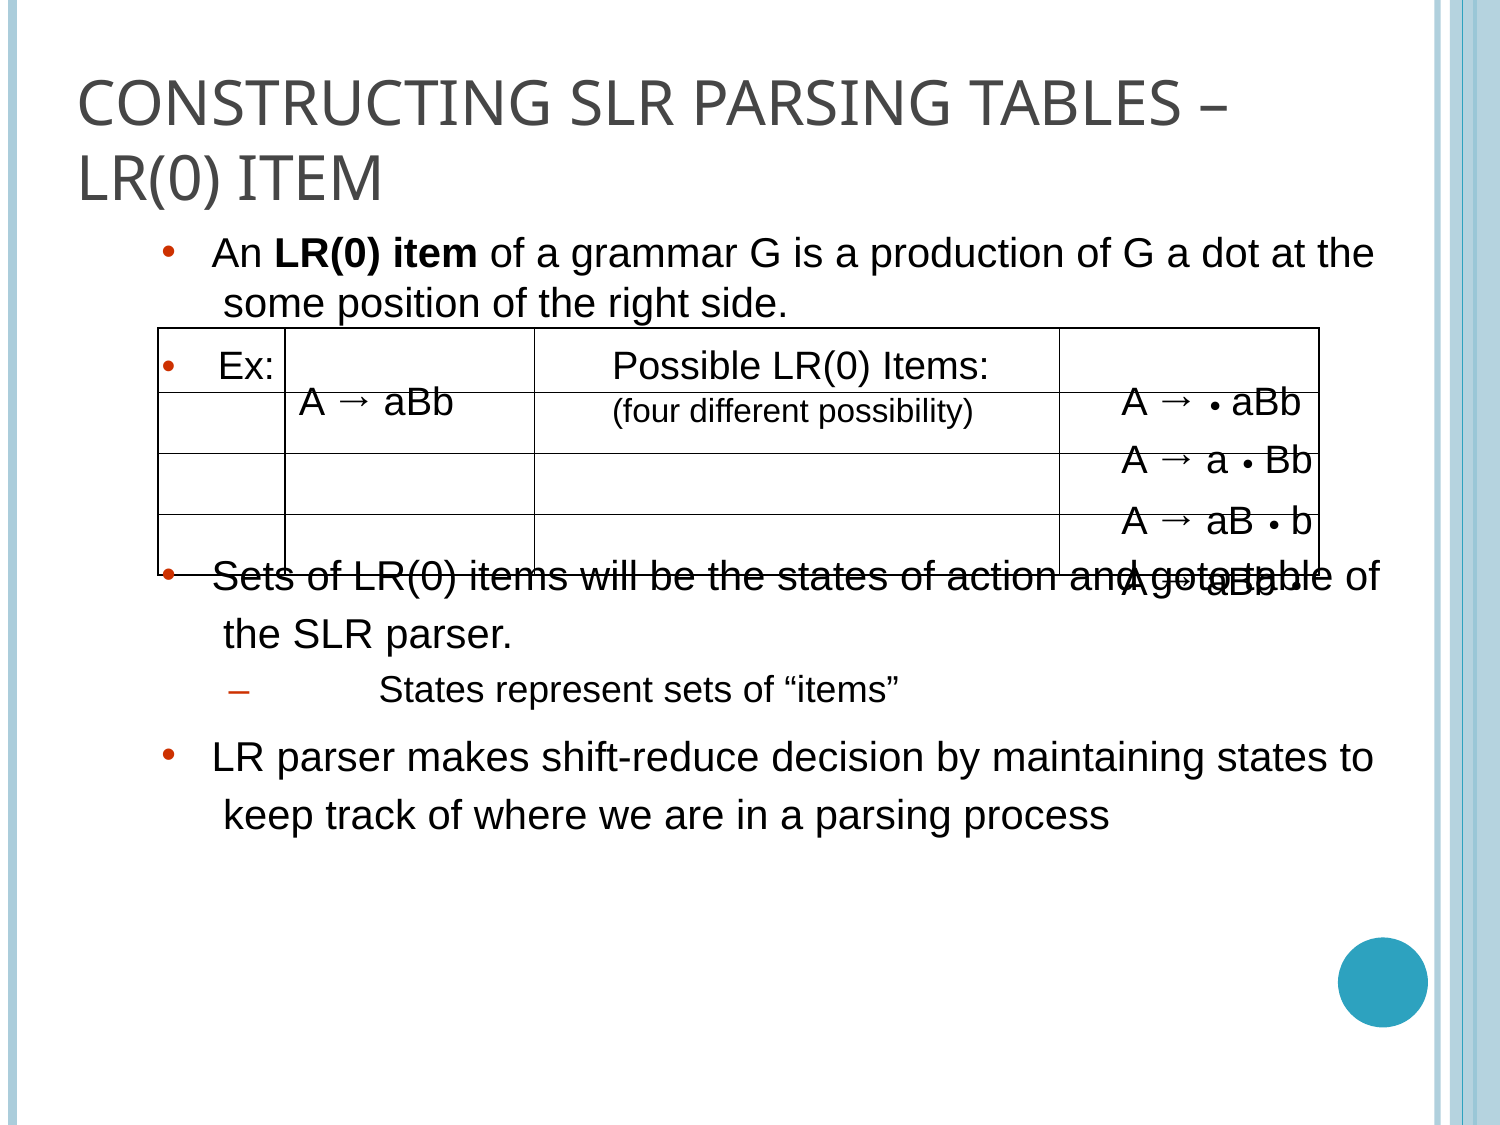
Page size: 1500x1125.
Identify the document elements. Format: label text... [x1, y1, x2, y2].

table_header A → aBb [286, 329, 534, 392]
table_cell [535, 454, 1059, 514]
table_cell [159, 393, 284, 453]
table_header A → ∙ aBb [1060, 329, 1318, 392]
table_cell [159, 515, 284, 540]
table_cell [159, 454, 284, 514]
table_cell (four different possibility) [535, 393, 1059, 453]
table_cell A → a ∙ Bb [1060, 393, 1318, 453]
table_cell [286, 454, 534, 514]
table_cell [286, 393, 534, 453]
table_cell [535, 515, 1059, 540]
text_box An LR(0) item of a grammar G is a production of G a dot at the some position of the right side. [159, 225, 1379, 327]
table_header Ex: [159, 329, 284, 392]
title Constructing SLR Parsing Tables – LR(0) Item [75, 8, 1300, 214]
table_cell A → aBb ∙ [1060, 515, 1318, 540]
table_cell A → aB ∙ b [1060, 454, 1318, 514]
table_cell [286, 515, 534, 540]
text_box Sets of LR(0) items will be the states of action and goto table of the SLR parser. – States represent sets of “items” LR parser makes shift-reduce decision by maintaining states to keep track of where we are in a parsing process [159, 540, 1383, 839]
table_header Possible LR(0) Items: [535, 329, 1059, 392]
